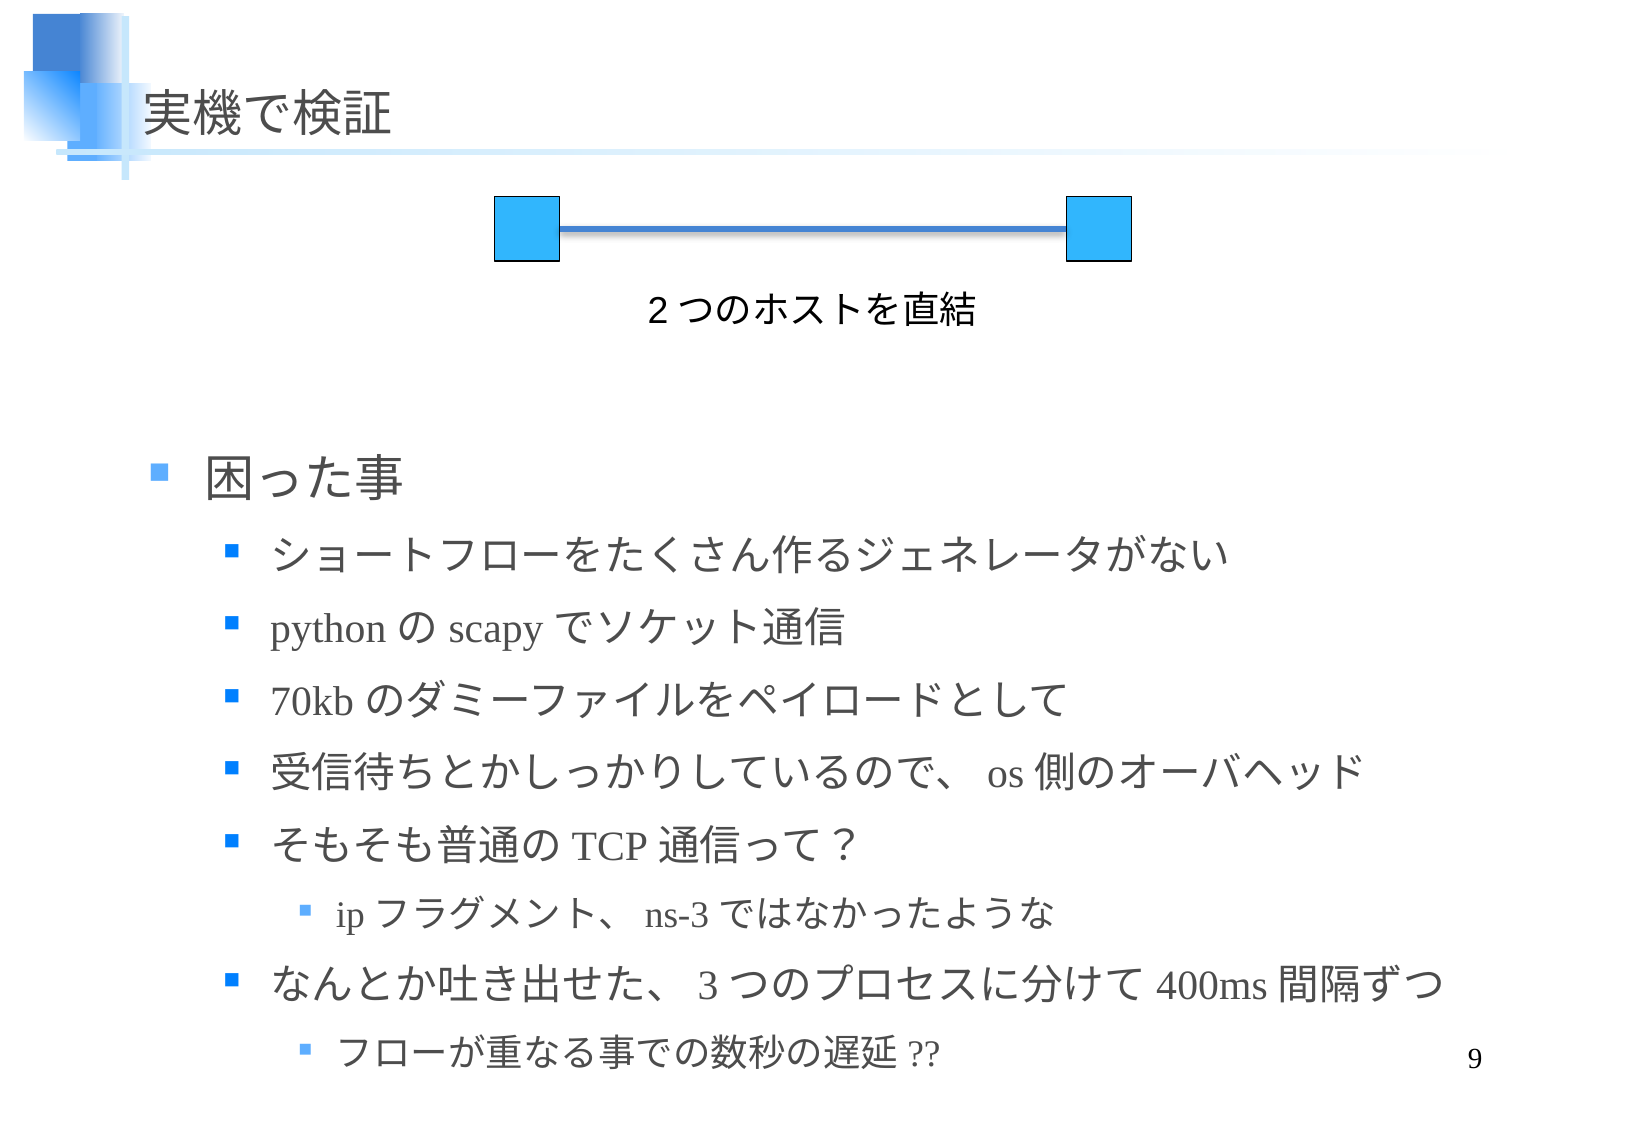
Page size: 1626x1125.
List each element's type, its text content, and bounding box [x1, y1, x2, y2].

list 困った事 ショートフローをたくさん作るジェネレータがない pythonのscapyでソケット通信 70kbのダミーファイルをペイロードとして 受信待ちとかしっかりしているので、os側のオーバヘッド そもそも普通のTCP通信って？ ipフラグメント、ns-3ではなかったような なんとか吐き出せた、3つのプロセスに分けて400ms間隔ずつ フローが重なる事での数秒の遅延?? [133, 426, 1492, 1035]
slide_number 9 [1159, 1035, 1498, 1083]
text_box [1066, 196, 1132, 262]
title 実機で検証 [127, 54, 1522, 149]
text_box 2つのホストを直結 [632, 278, 993, 339]
text_box [494, 196, 560, 262]
